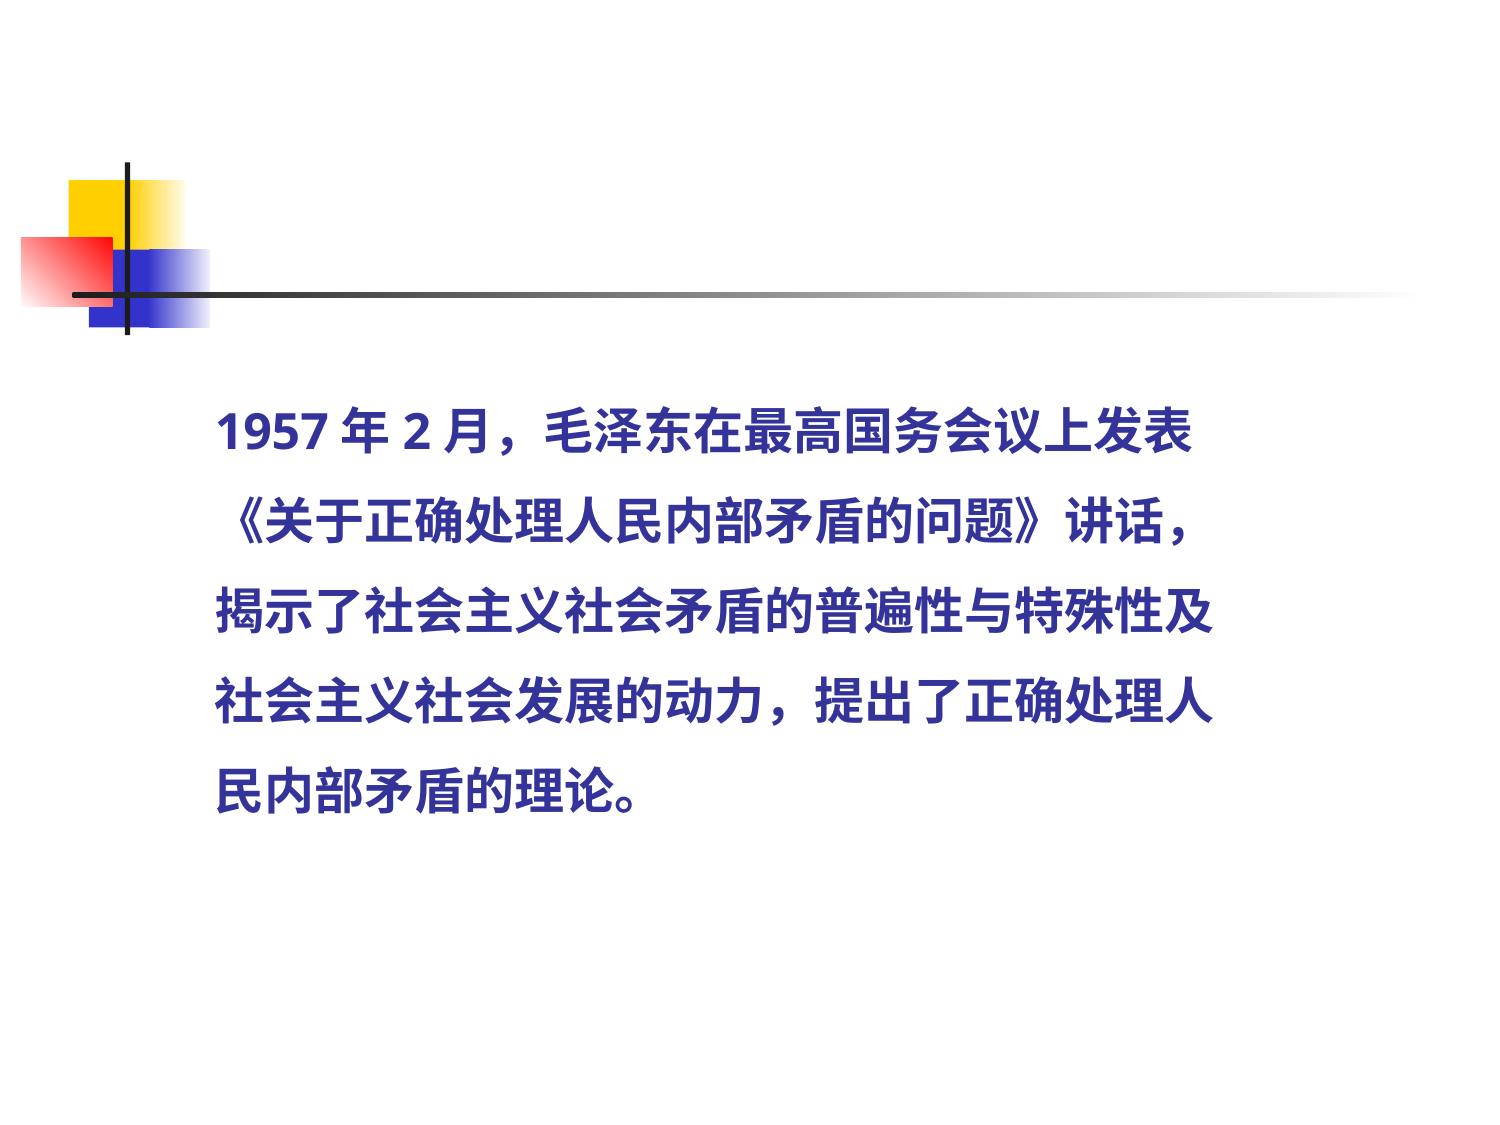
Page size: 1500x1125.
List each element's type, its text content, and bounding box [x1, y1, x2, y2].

text_box 1957年2月，毛泽东在最高国务会议上发表《关于正确处理人民内部矛盾的问题》讲话，揭示了社会主义社会矛盾的普遍性与特殊性及社会主义社会发展的动力，提出了正确处理人民内部矛盾的理论。 [199, 362, 1250, 828]
